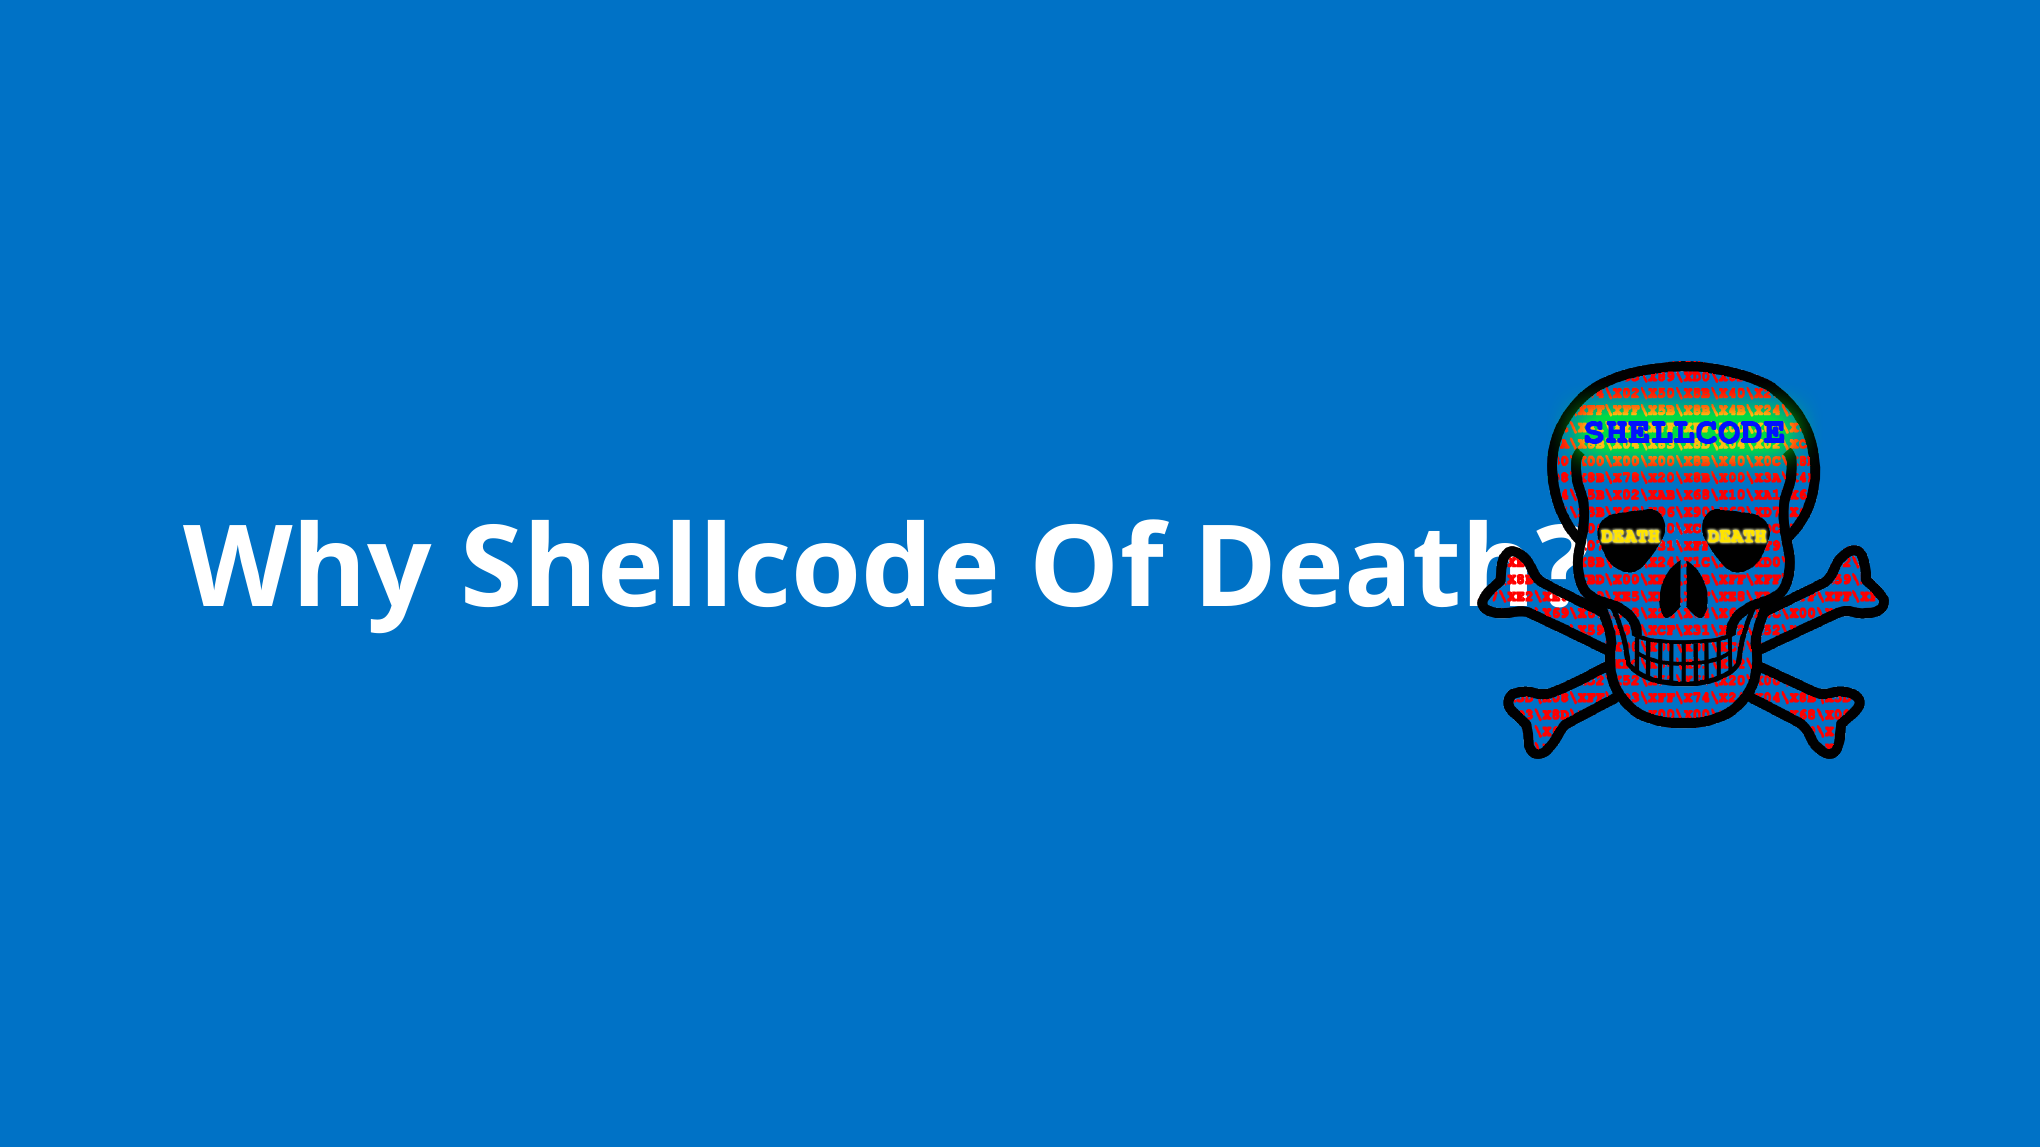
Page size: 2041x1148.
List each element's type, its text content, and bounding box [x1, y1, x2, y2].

text_box Why Shellcode Of Death? [64, 486, 1477, 637]
picture [1477, 361, 1890, 759]
